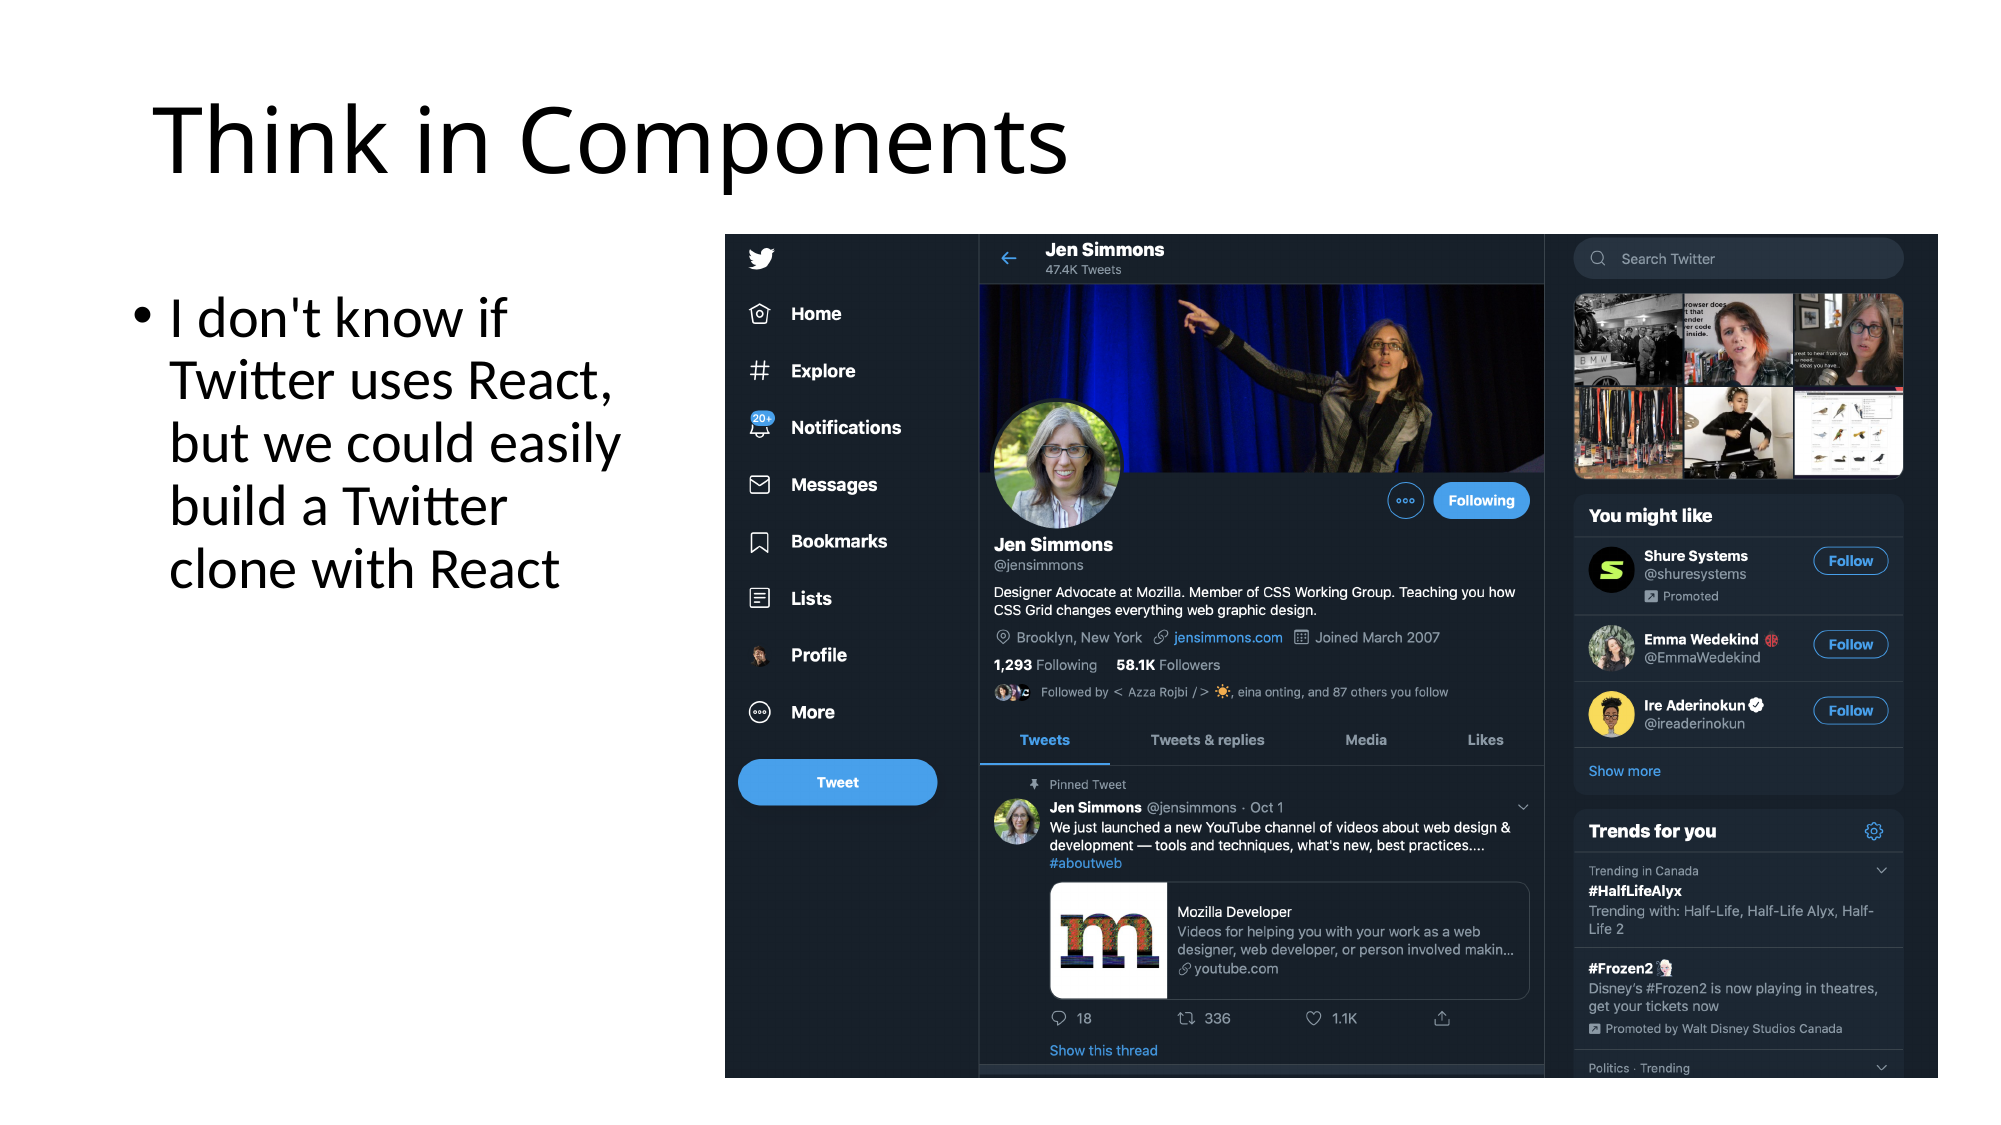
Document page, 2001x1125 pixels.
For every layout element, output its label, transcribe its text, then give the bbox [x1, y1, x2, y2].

title Think in Components [137, 35, 1863, 253]
list I don't know if Twitter uses React, but we could easily build a Twitter clone with React [117, 279, 649, 993]
picture [724, 234, 1938, 1078]
